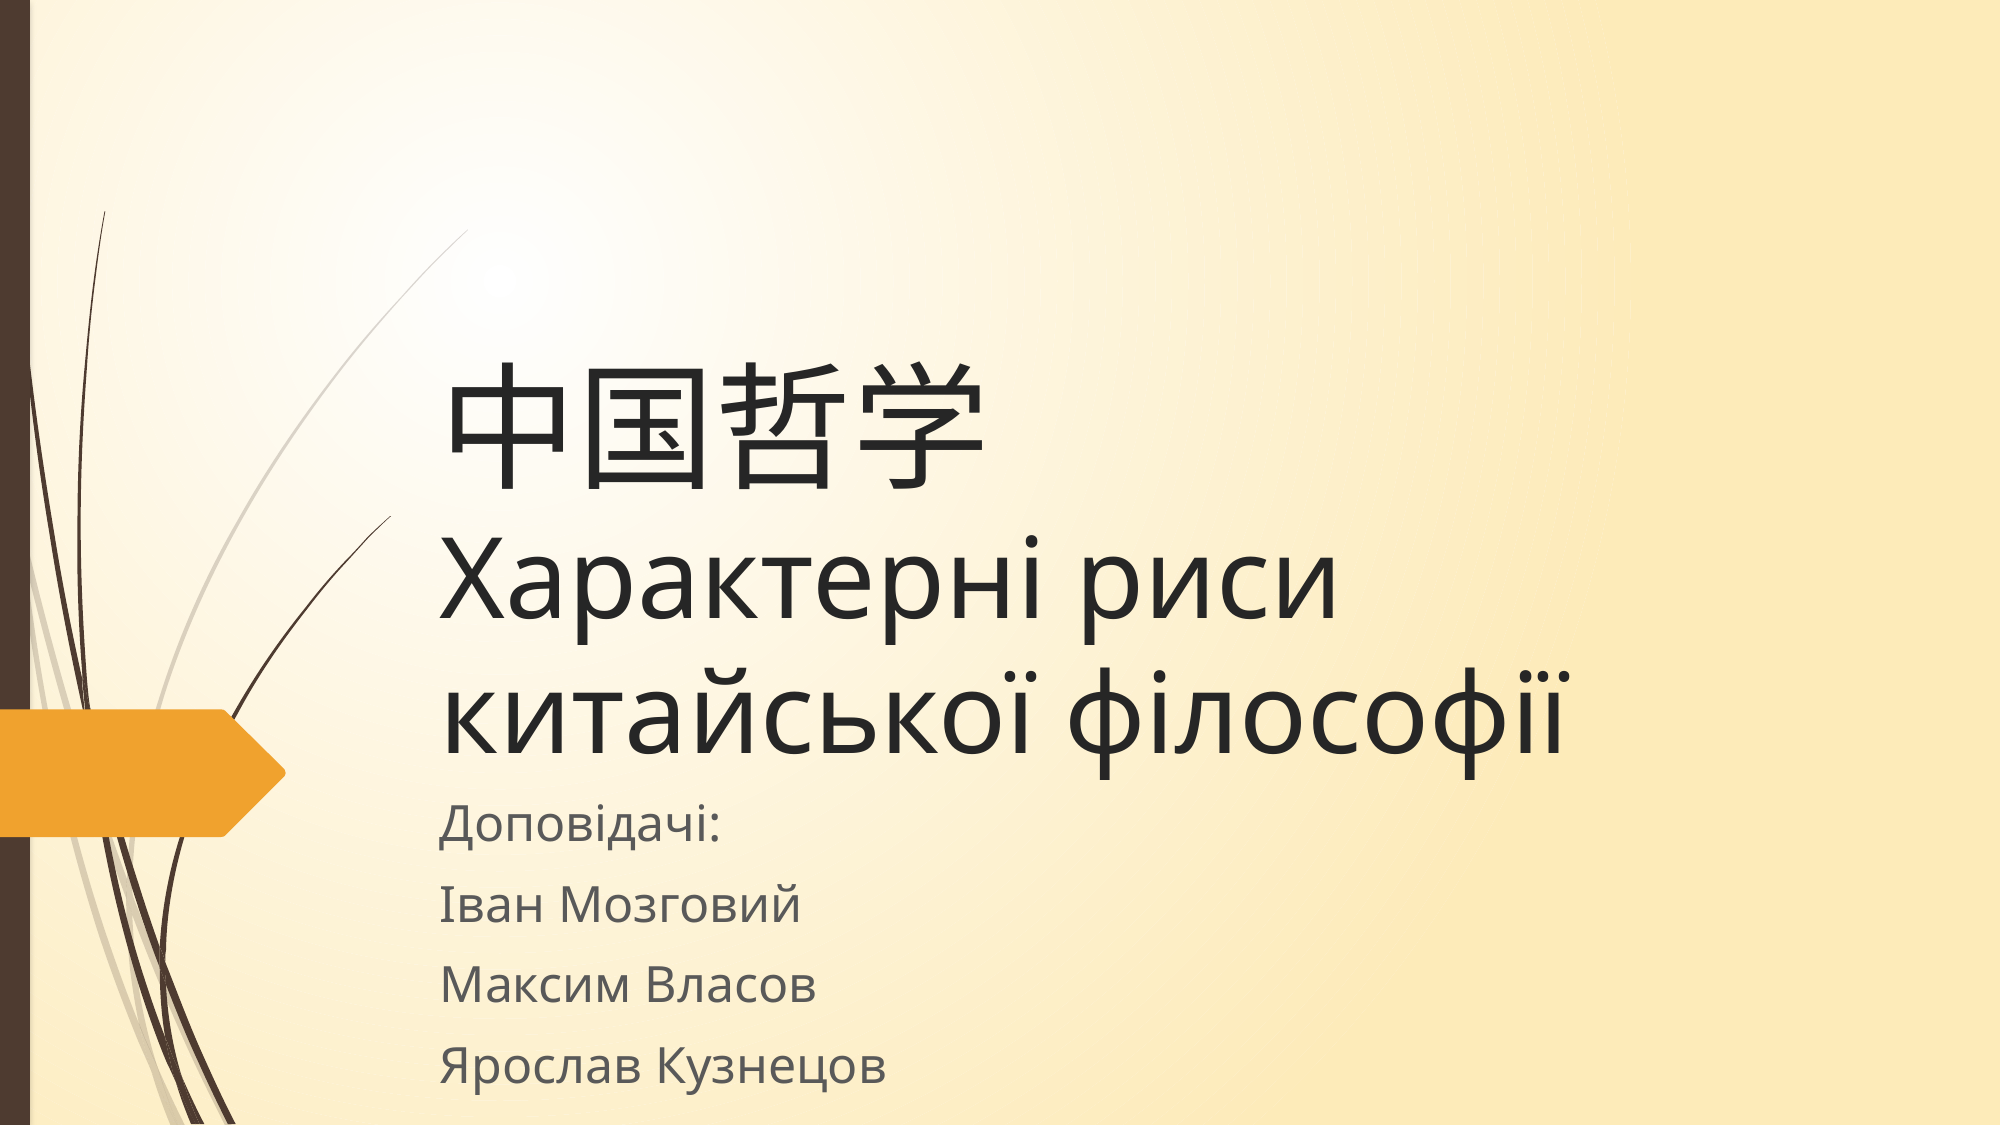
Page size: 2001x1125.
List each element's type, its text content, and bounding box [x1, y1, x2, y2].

subtitle Доповідачі: Іван Мозговий Максим Власов Ярослав Кузнецов [424, 783, 1888, 1073]
title 中国哲学 Характерні риси китайської філософії [424, 268, 1888, 783]
